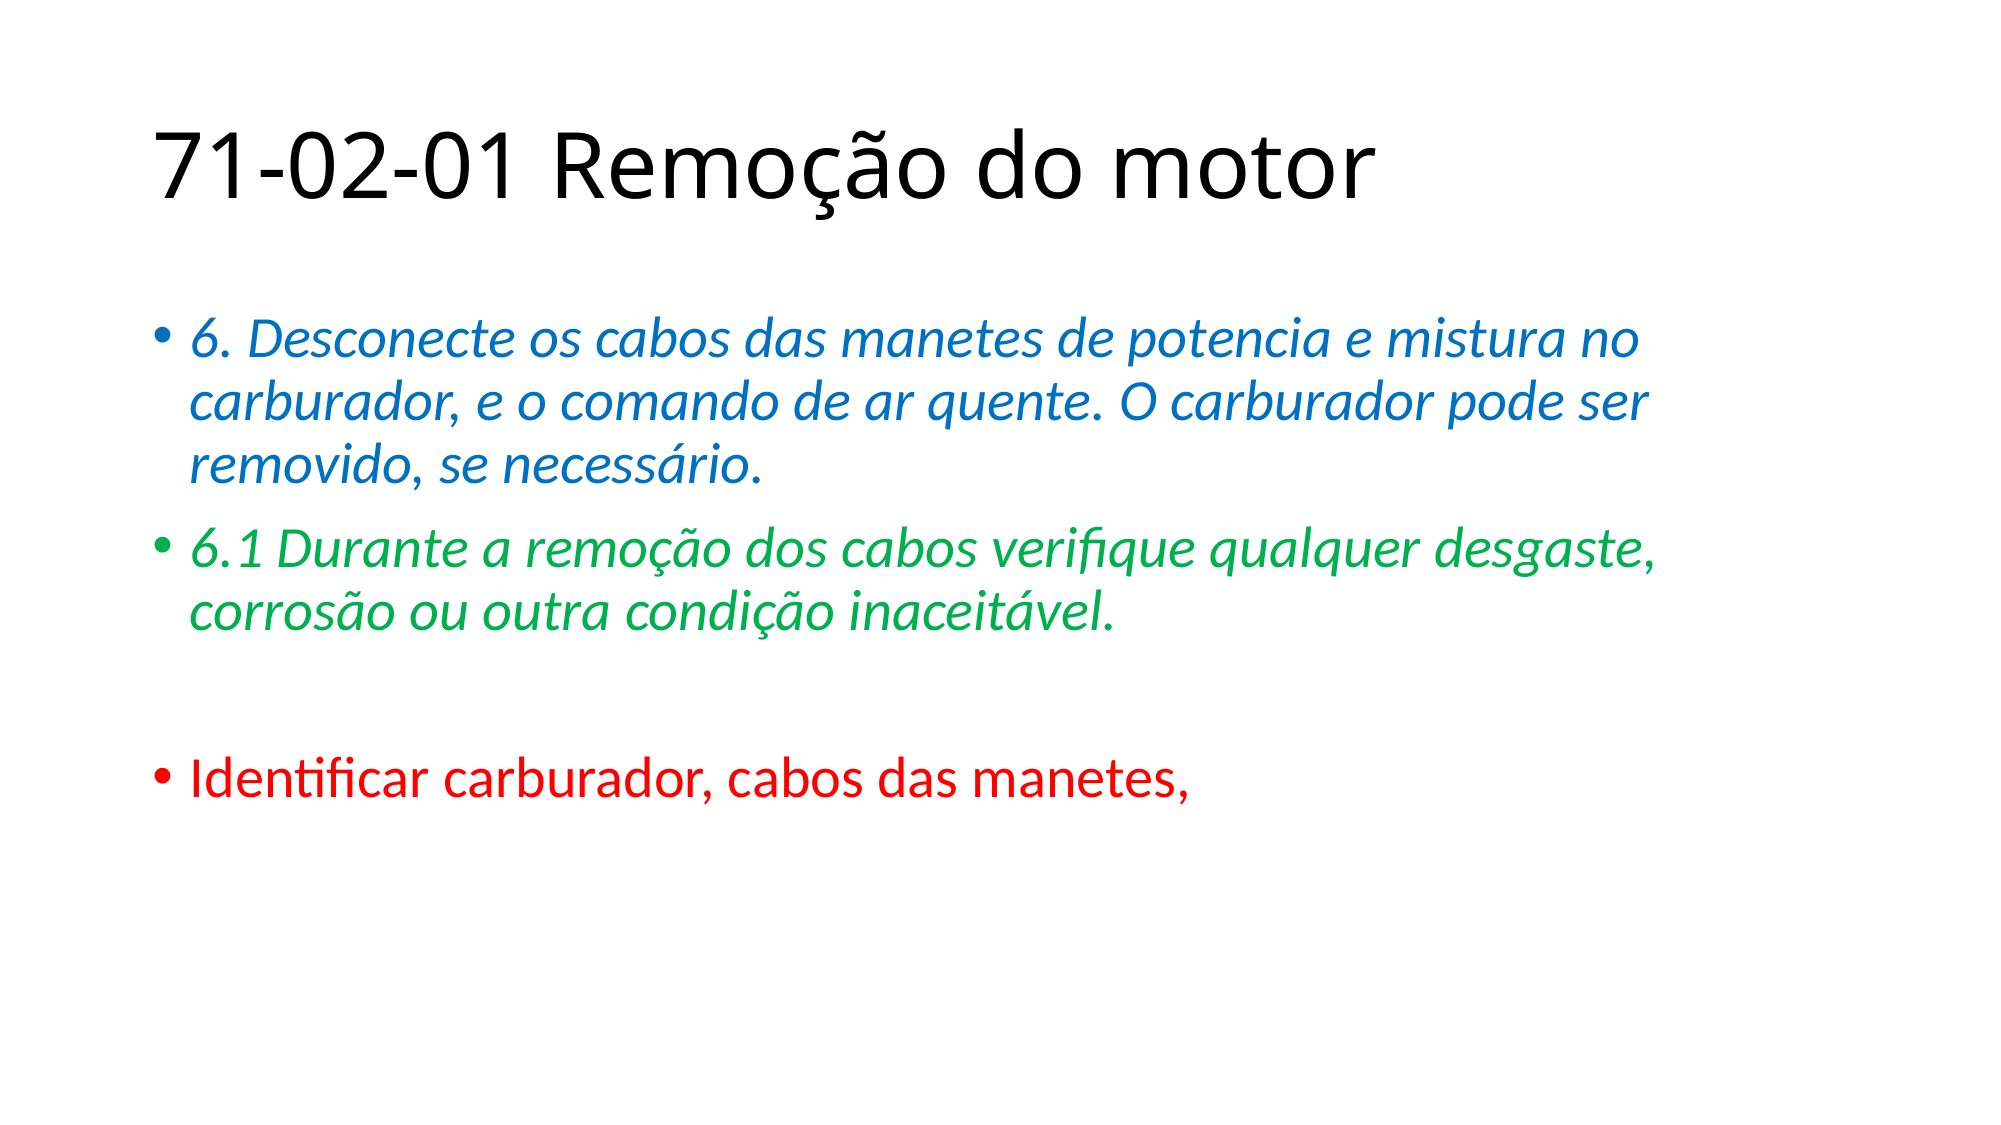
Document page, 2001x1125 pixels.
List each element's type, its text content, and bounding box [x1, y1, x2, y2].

list 6. Desconecte os cabos das manetes de potencia e mistura no carburador, e o comando de ar quente. O carburador pode ser removido, se necessário. 6.1 Durante a remoção dos cabos verifique qualquer desgaste, corrosão ou outra condição inaceitável. Identificar carburador, cabos das manetes, [137, 299, 1863, 1014]
title 71-02-01 Remoção do motor [137, 59, 1863, 278]
